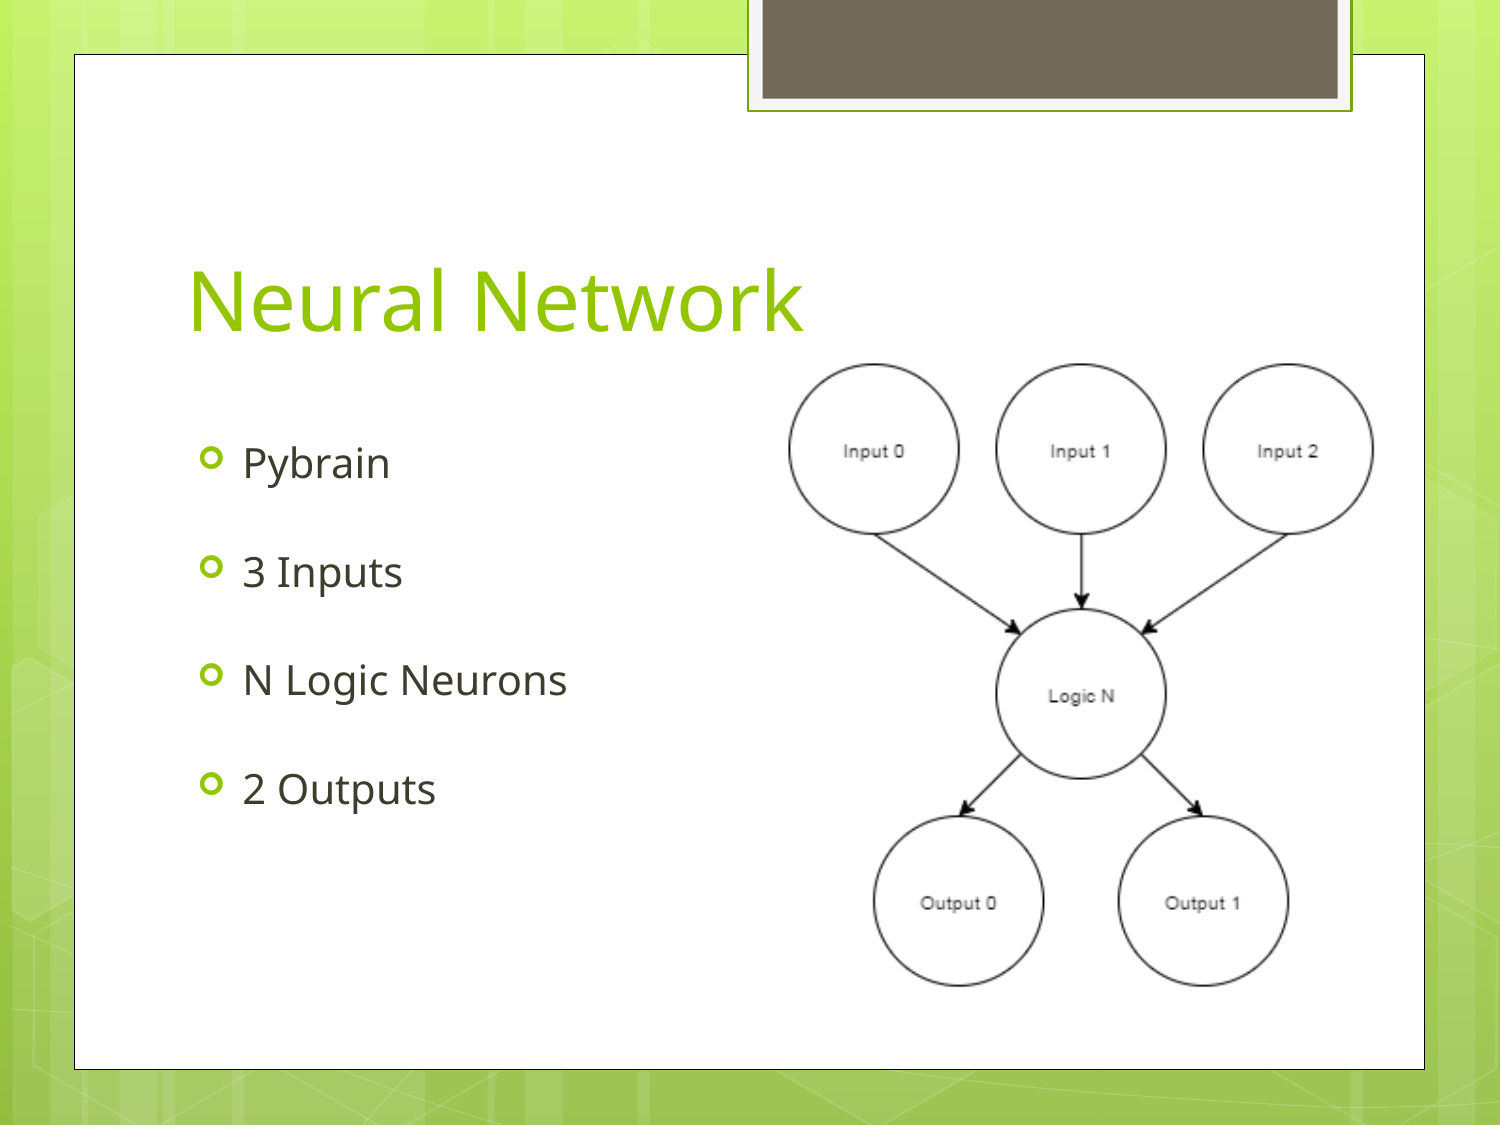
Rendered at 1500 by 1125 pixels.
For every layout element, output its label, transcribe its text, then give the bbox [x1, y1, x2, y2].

list Pybrain 3 Inputs N Logic Neurons 2 Outputs [171, 379, 638, 953]
title Neural Network [171, 168, 1324, 357]
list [787, 362, 1379, 989]
